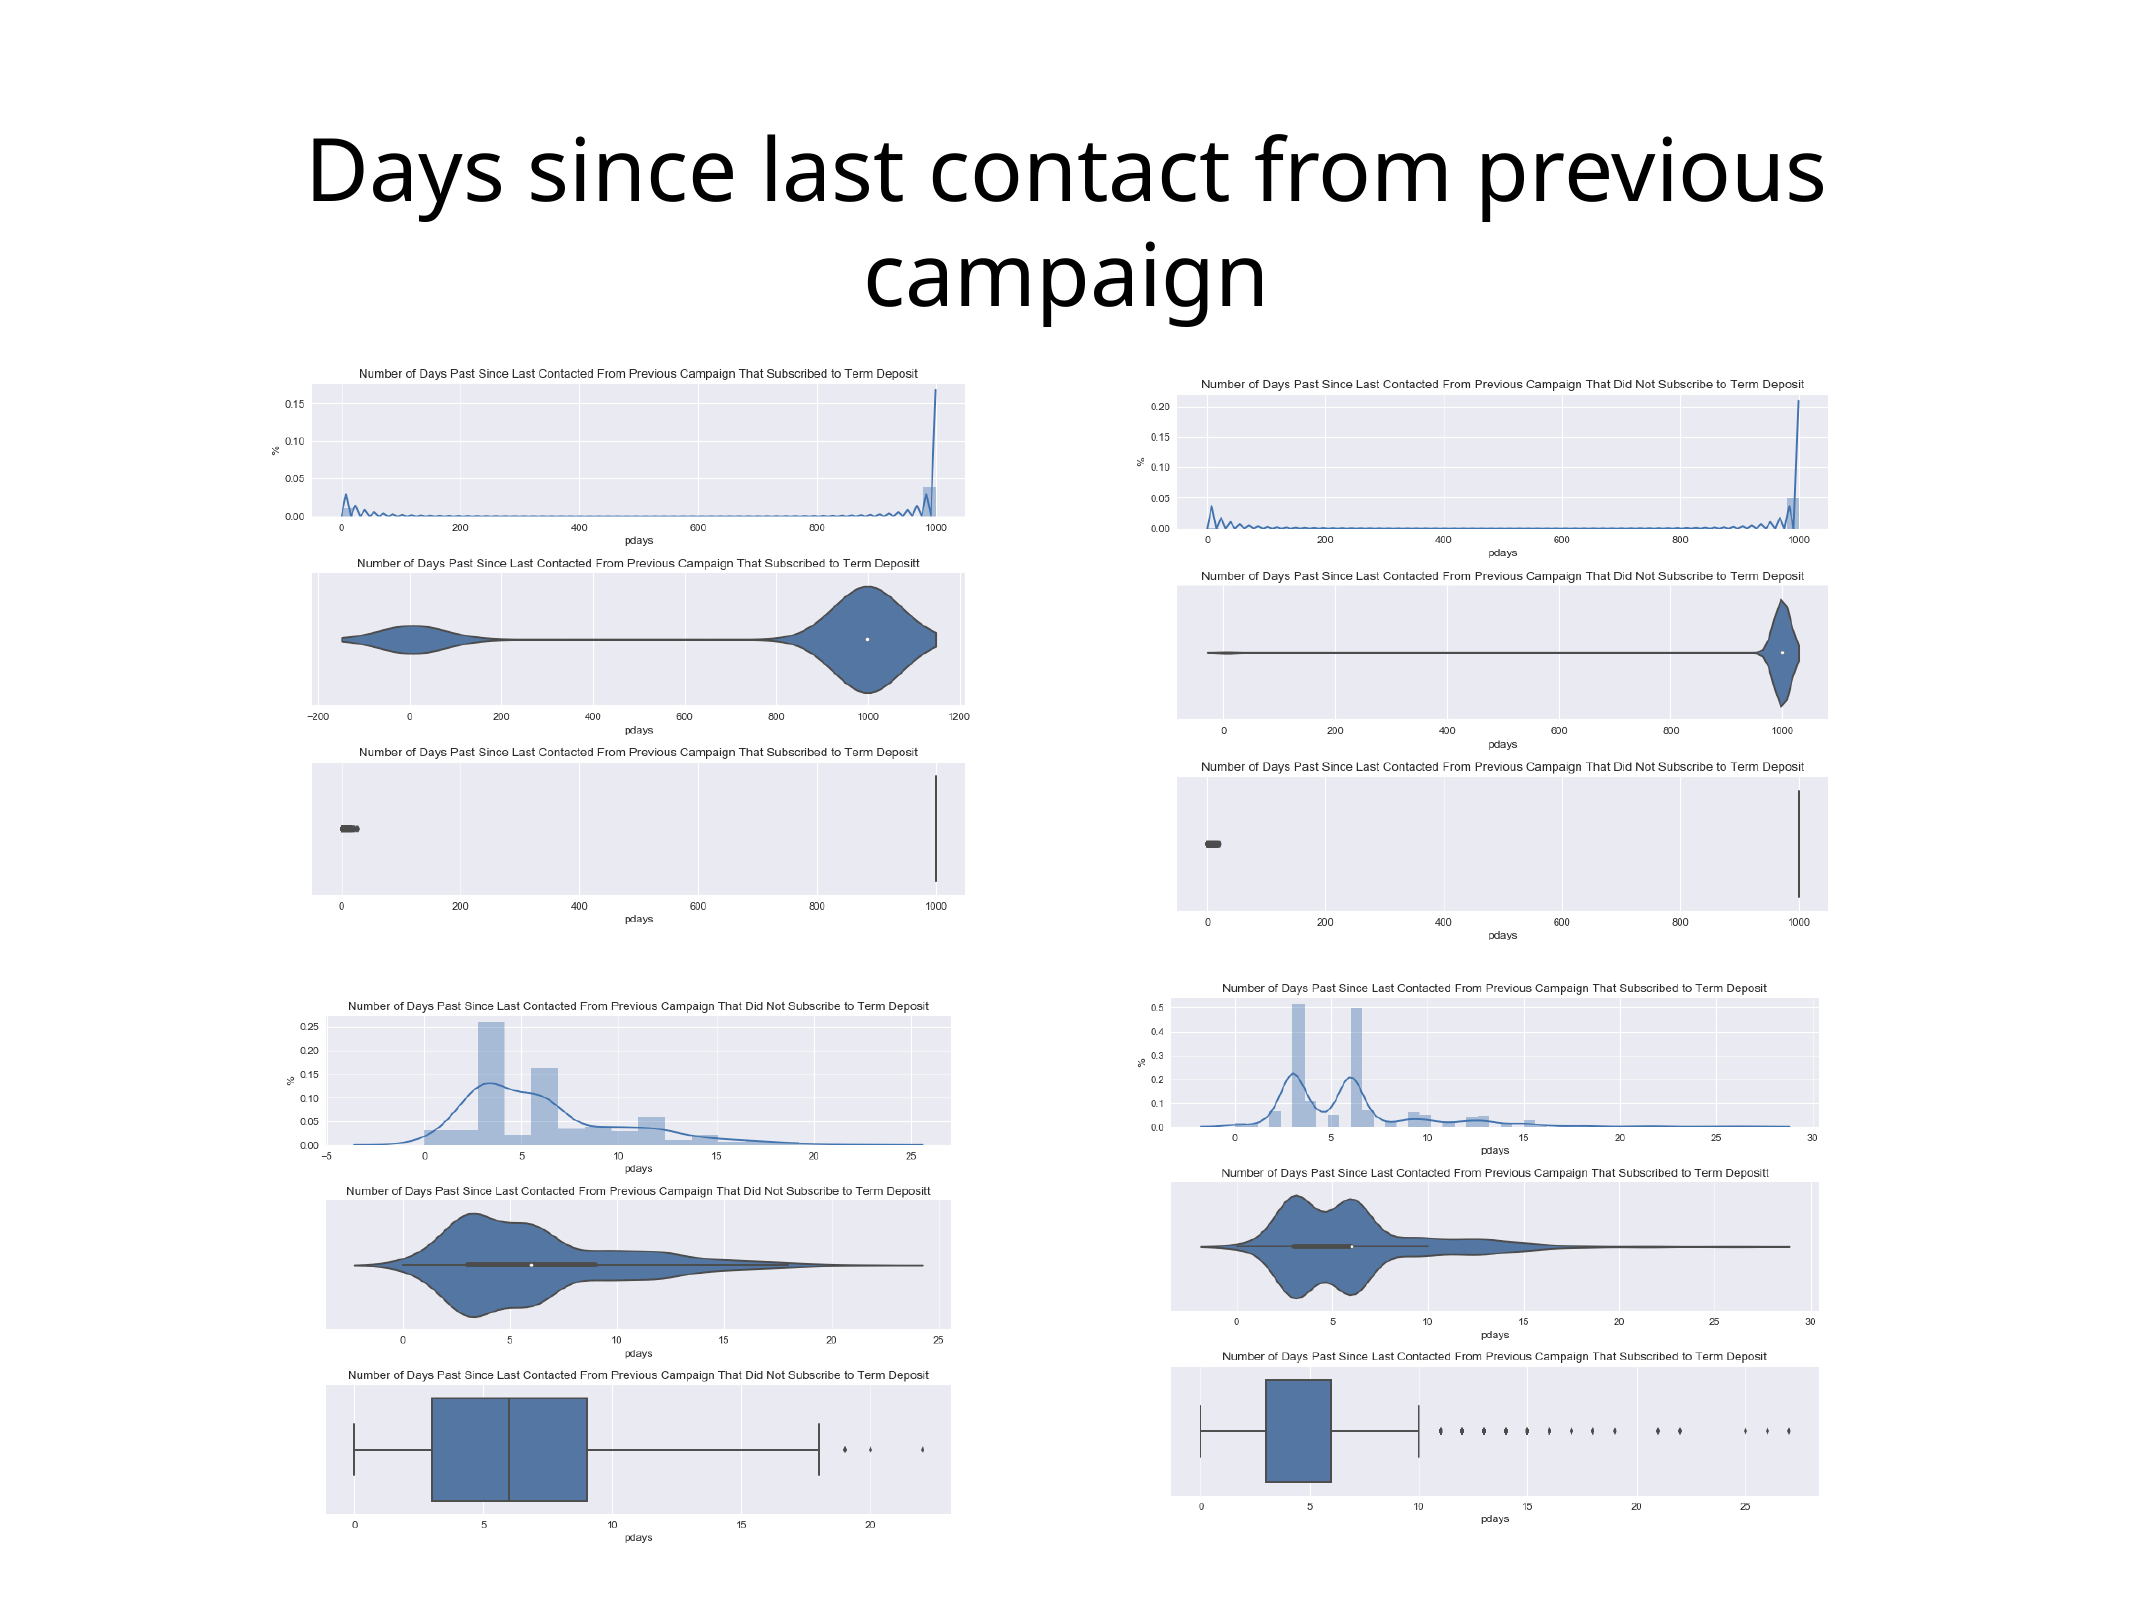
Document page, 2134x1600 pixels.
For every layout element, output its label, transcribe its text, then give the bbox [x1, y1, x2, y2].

picture [283, 989, 962, 1551]
picture [1132, 973, 1836, 1534]
picture [264, 359, 981, 931]
picture [1132, 364, 1836, 952]
title Days since last contact from previous campaign [155, 41, 1978, 397]
